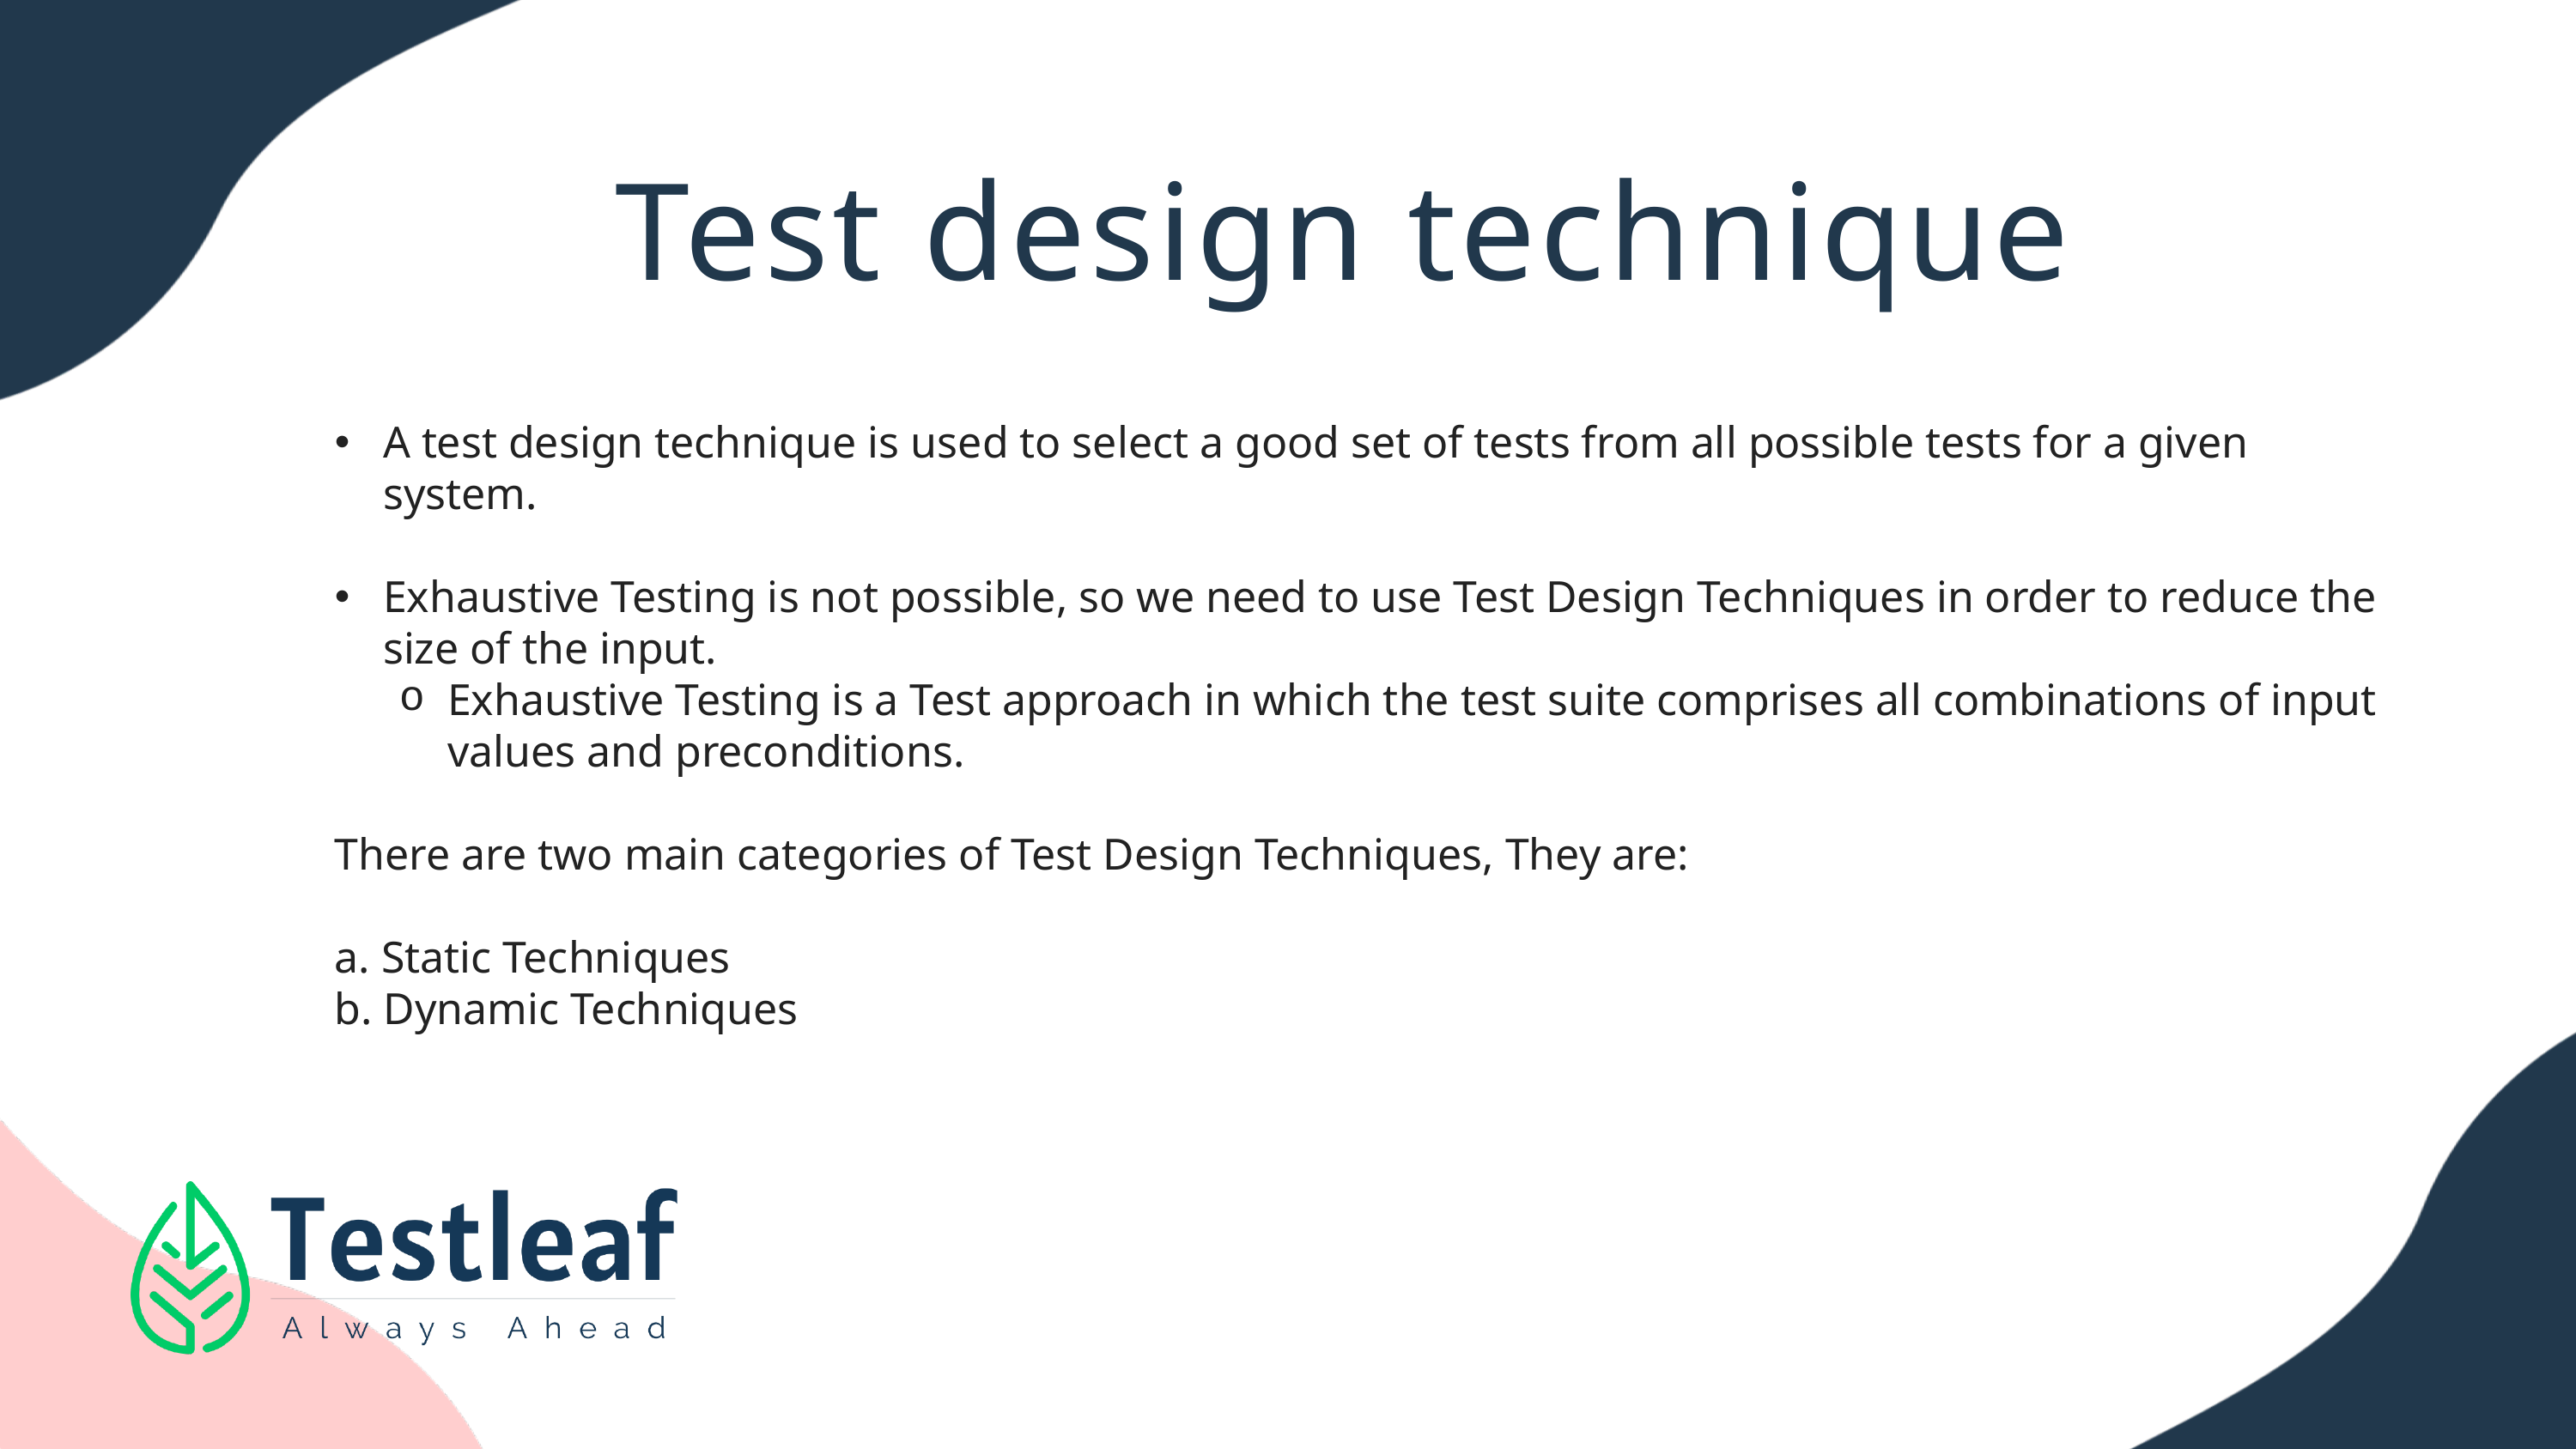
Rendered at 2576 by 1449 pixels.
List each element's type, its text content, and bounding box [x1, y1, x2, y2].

picture [2023, 912, 2576, 1449]
text_box A test design technique is used to select a good set of tests from all possible tests for a given system. Exhaustive Testing is not possible, so we need to use Test Design Techniques in order to reduce the size of the input. Exhaustive Testing is a Test approach in which the test suite comprises all combinations of input values and preconditions. There are two main categories of Test Design Techniques, They are: a. Static Techniques b. Dynamic Techniques [322, 409, 2404, 1143]
picture [0, 952, 677, 1449]
picture [0, 0, 635, 547]
text_box Test design technique [597, 145, 2312, 307]
